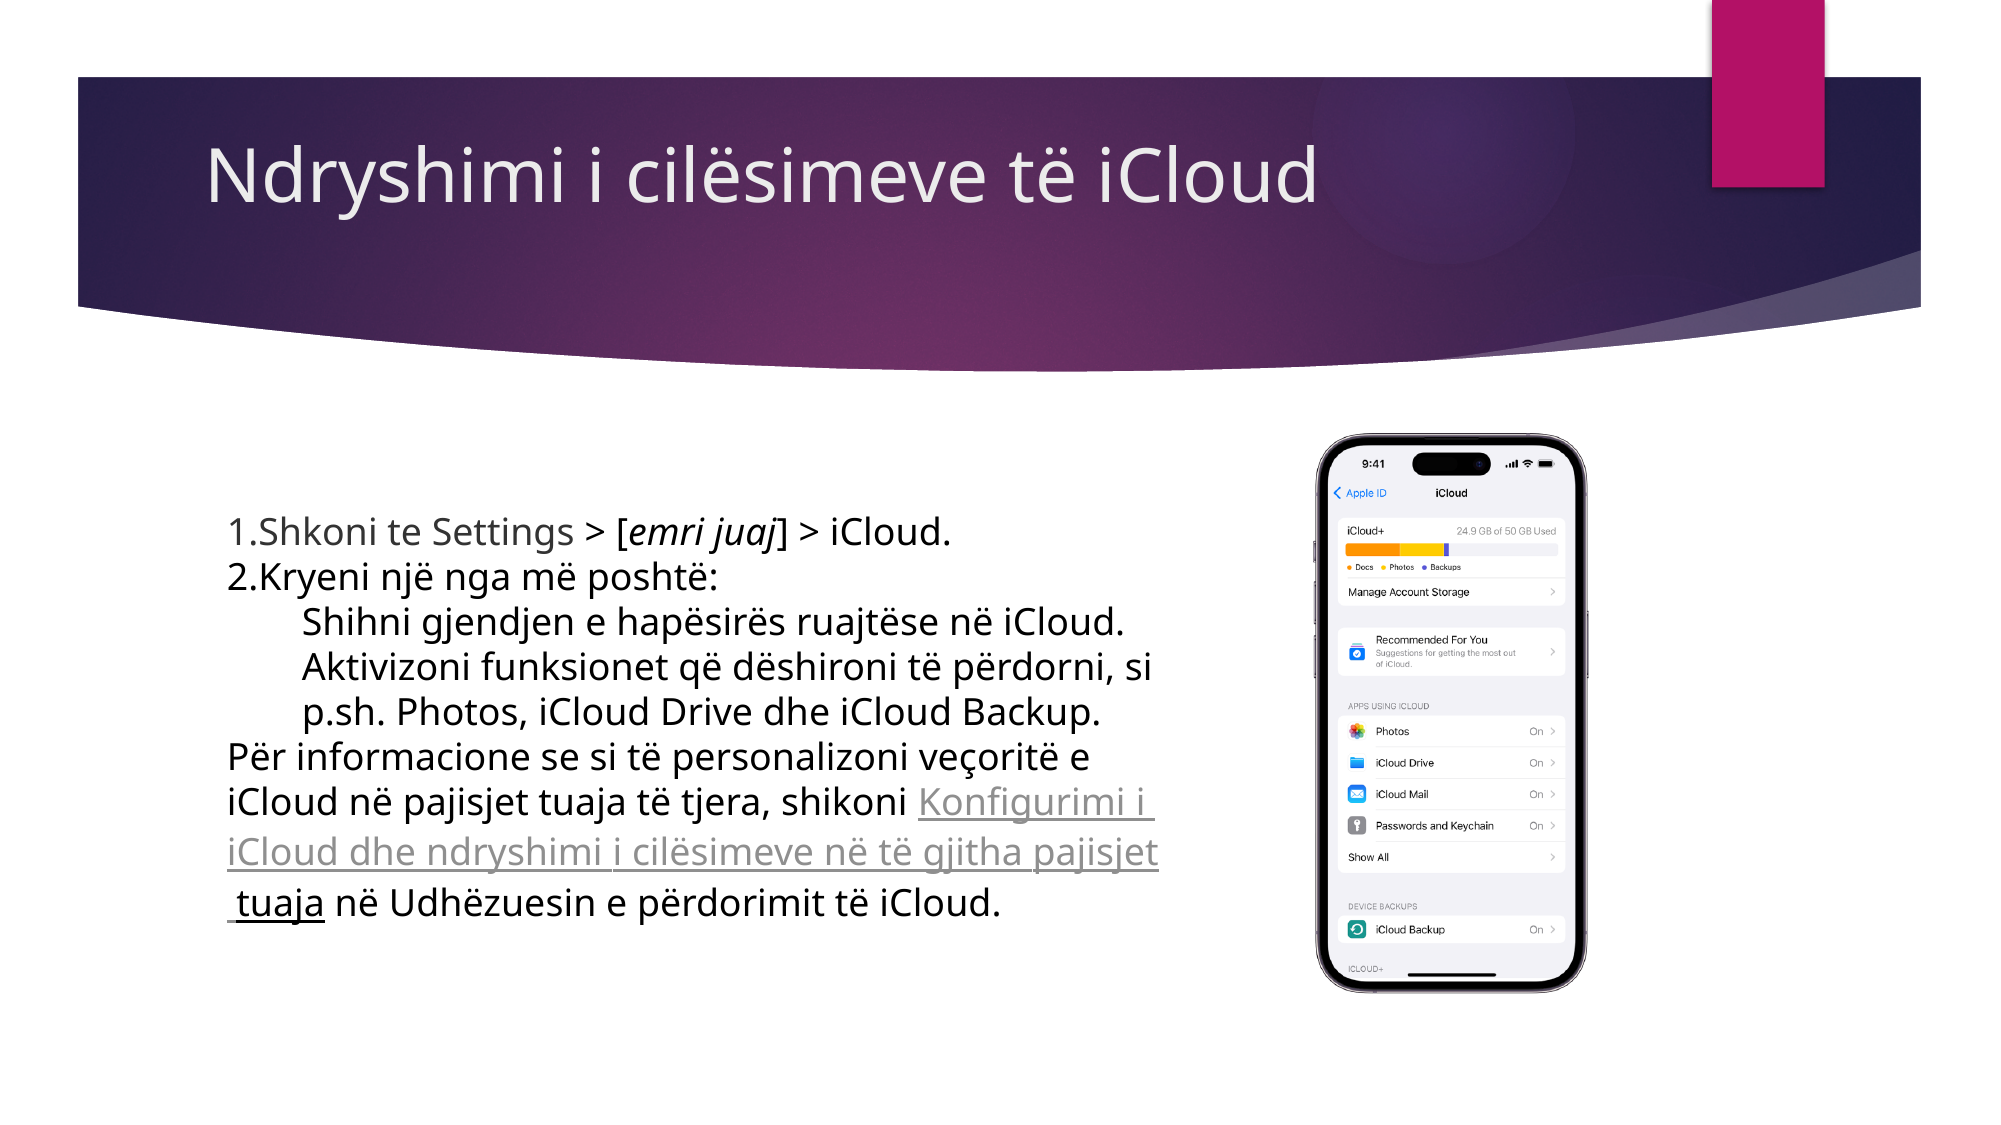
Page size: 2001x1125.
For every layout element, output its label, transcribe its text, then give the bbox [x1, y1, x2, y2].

title Ndryshimi i cilësimeve të iCloud [189, 159, 1627, 276]
text_box 1.Shkoni te Settings > [emri juaj] > iCloud. 2.Kryeni një nga më poshtë: Shihni gjendjen e hapësirës ruajtëse në iCloud. Aktivizoni funksionet që dëshironi të përdorni, si p.sh. Photos, iCloud Drive dhe iCloud Backup. Për informacione se si të personalizoni veçoritë e iCloud në pajisjet tuaja të tjera, shikoni Konfigurimi i iCloud dhe ndryshimi i cilësimeve në të gjitha pajisjet tuaja në Udhëzuesin e përdorimit të iCloud. [212, 500, 1181, 983]
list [1313, 433, 1590, 995]
